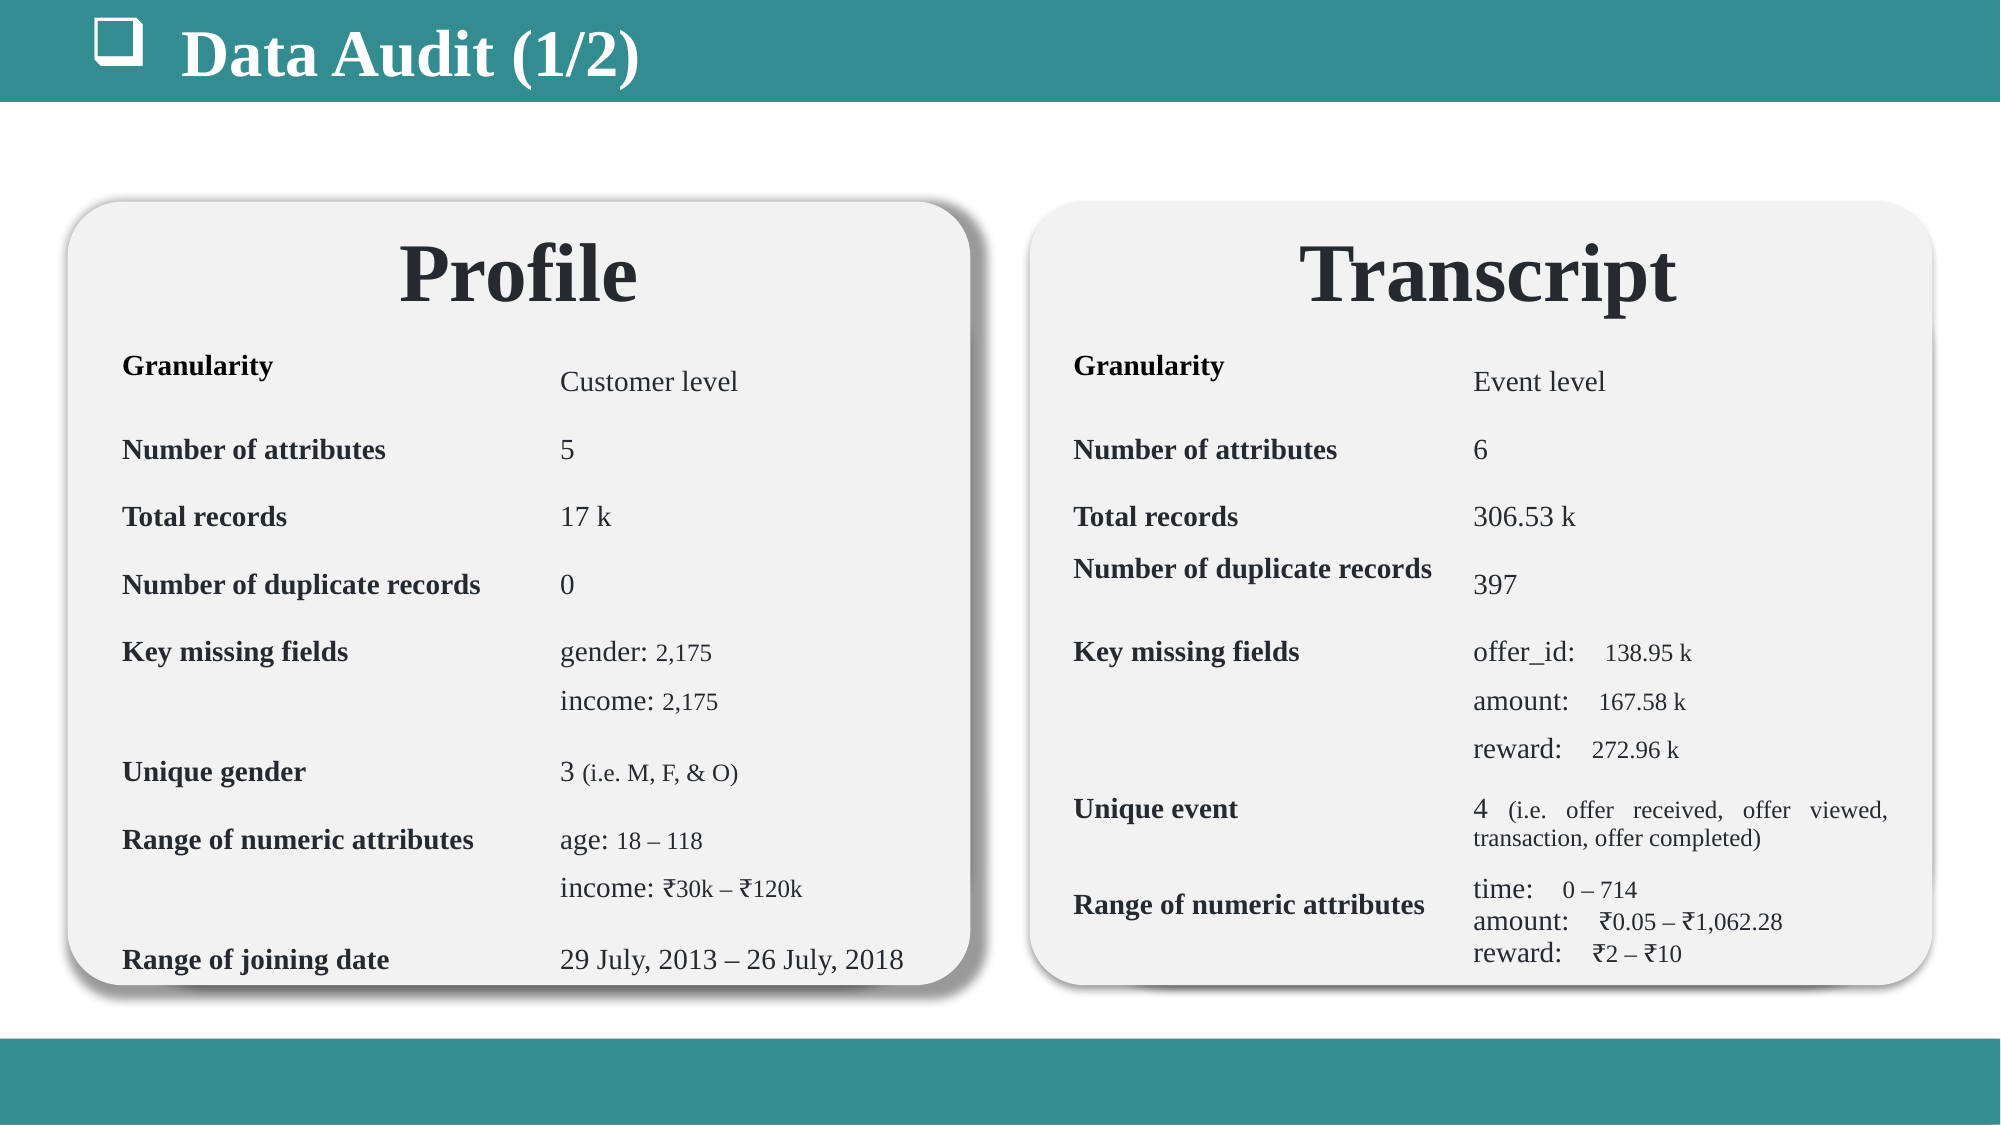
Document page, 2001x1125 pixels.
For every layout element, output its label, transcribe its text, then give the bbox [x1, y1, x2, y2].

text_box Data Audit (1/2) [0, 0, 2000, 102]
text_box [67, 201, 971, 986]
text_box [1029, 201, 1933, 986]
